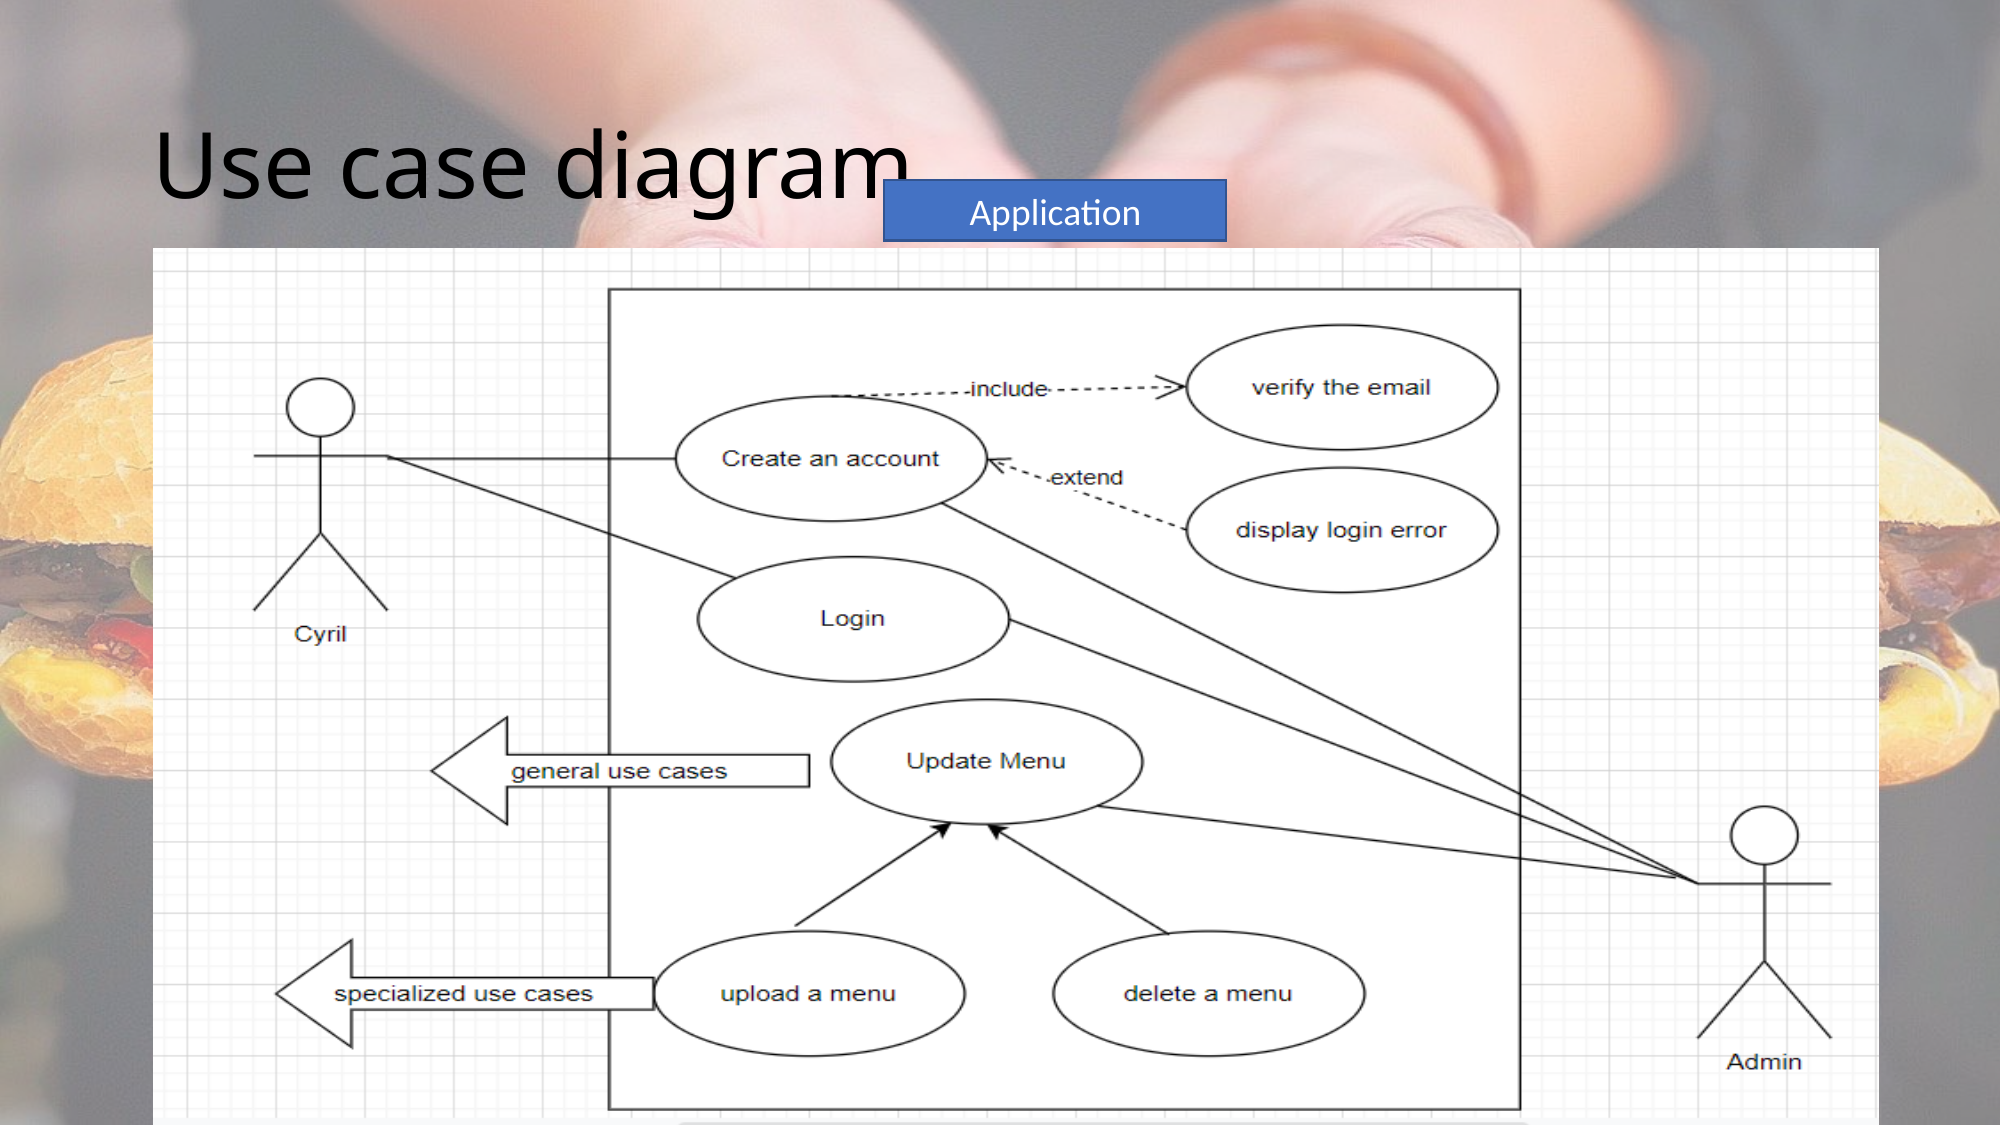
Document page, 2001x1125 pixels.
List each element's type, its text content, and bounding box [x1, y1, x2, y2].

text_box Application [883, 179, 1227, 242]
title Use case diagram [137, 59, 1863, 278]
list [153, 248, 1879, 1125]
